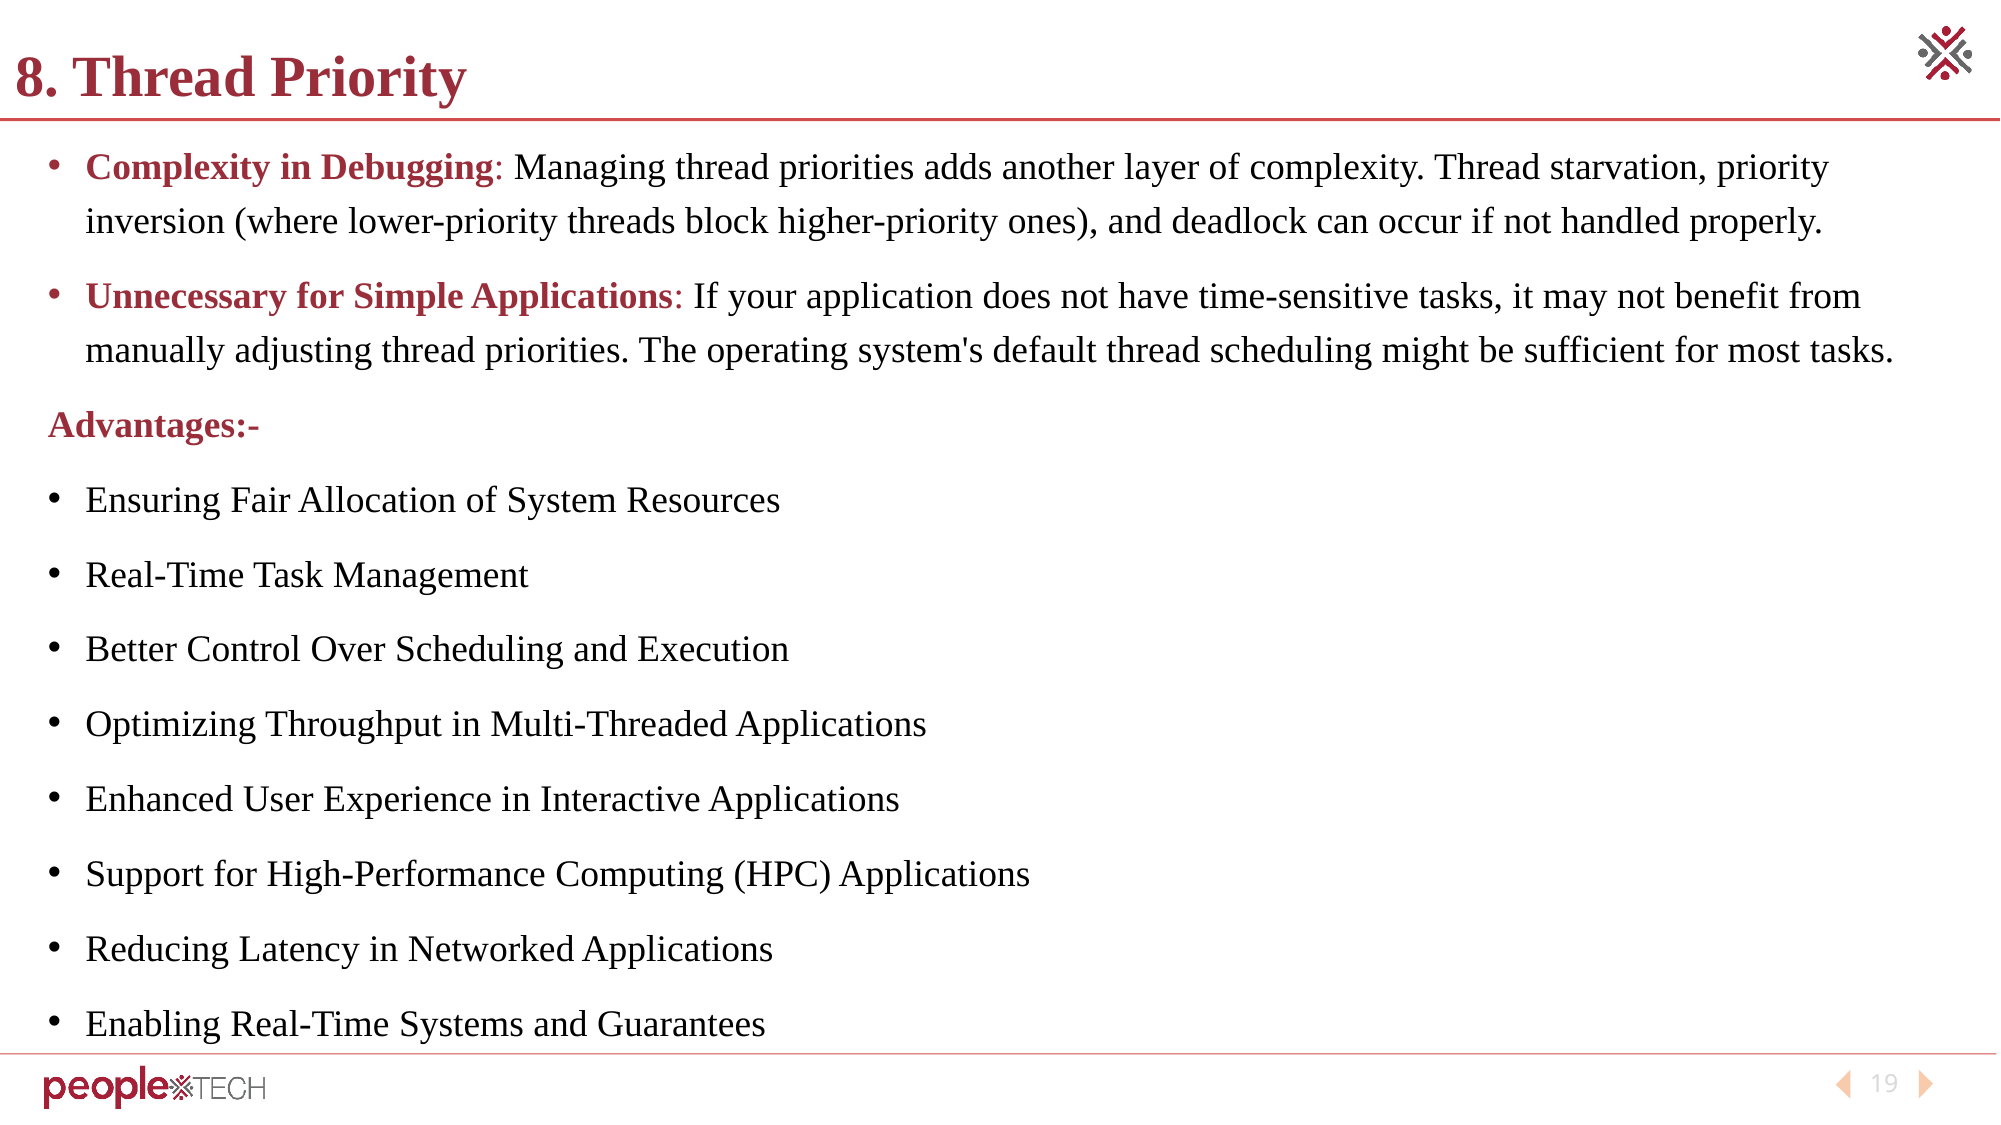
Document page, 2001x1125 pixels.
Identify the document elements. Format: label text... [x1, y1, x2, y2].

picture [31, 1059, 275, 1115]
title 8. Thread Priority [0, 34, 1828, 122]
picture [1918, 26, 1972, 80]
list Complexity in Debugging: Managing thread priorities adds another layer of complexity. Thread starvation, priority inversion (where lower-priority threads block higher-priority ones), and deadlock can occur if not handled properly. Unnecessary for Simple Applications: If your application does not have time-sensitive tasks, it may not benefit from manually adjusting thread priorities. The operating system's default thread scheduling might be sufficient for most tasks. Advantages:- Ensuring Fair Allocation of System Resources Real-Time Task Management Better Control Over Scheduling and Execution Optimizing Throughput in Multi-Threaded Applications Enhanced User Experience in Interactive Applications Support for High-Performance Computing (HPC) Applications Reducing Latency in Networked Applications Enabling Real-Time Systems and Guarantees [33, 125, 1977, 1064]
